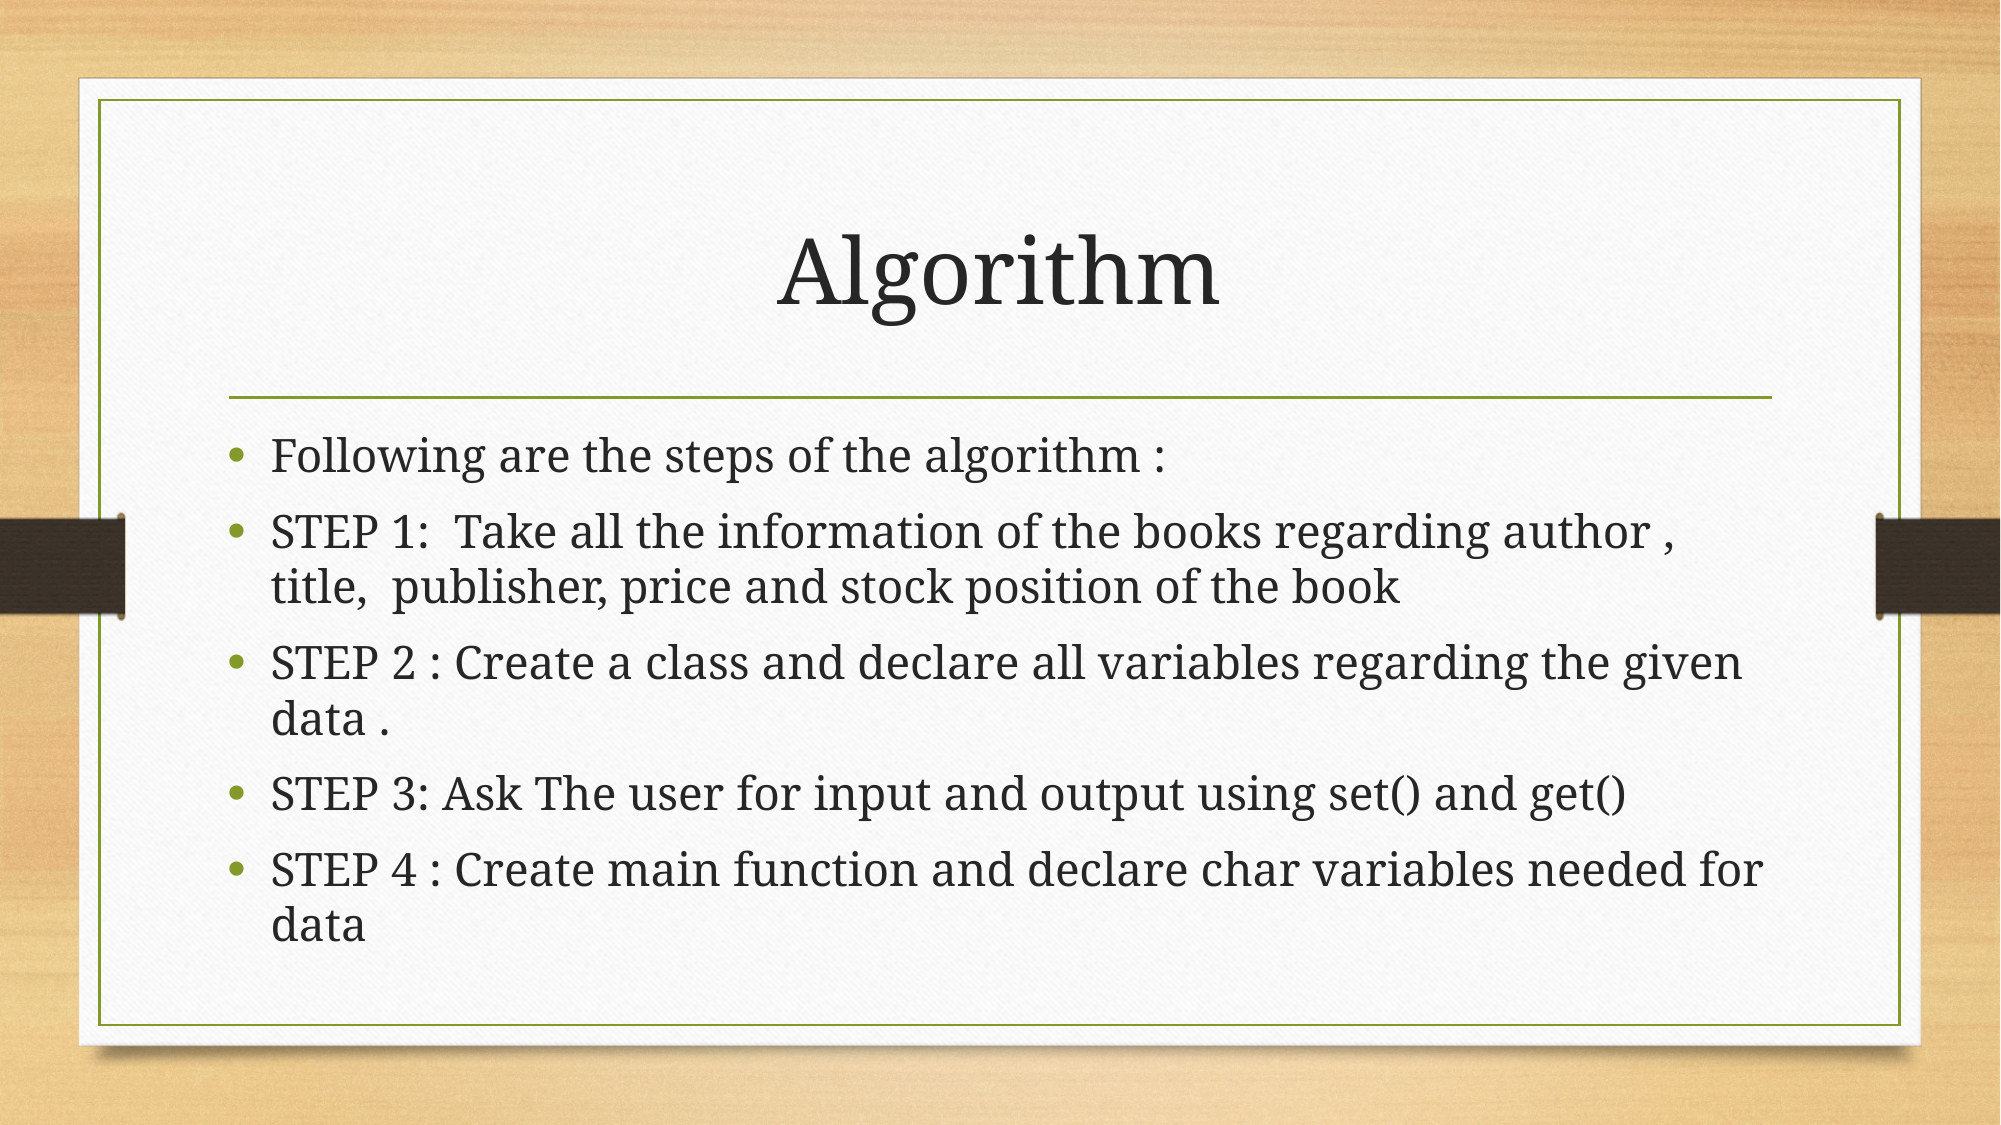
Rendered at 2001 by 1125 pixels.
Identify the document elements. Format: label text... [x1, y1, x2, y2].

list Following are the steps of the algorithm : STEP 1: Take all the information of the books regarding author , title, publisher, price and stock position of the book STEP 2 : Create a class and declare all variables regarding the given data . STEP 3: Ask The user for input and output using set() and get() STEP 4 : Create main function and declare char variables needed for data [212, 419, 1788, 964]
title Algorithm [212, 161, 1788, 375]
picture [0, 0, 2001, 1125]
